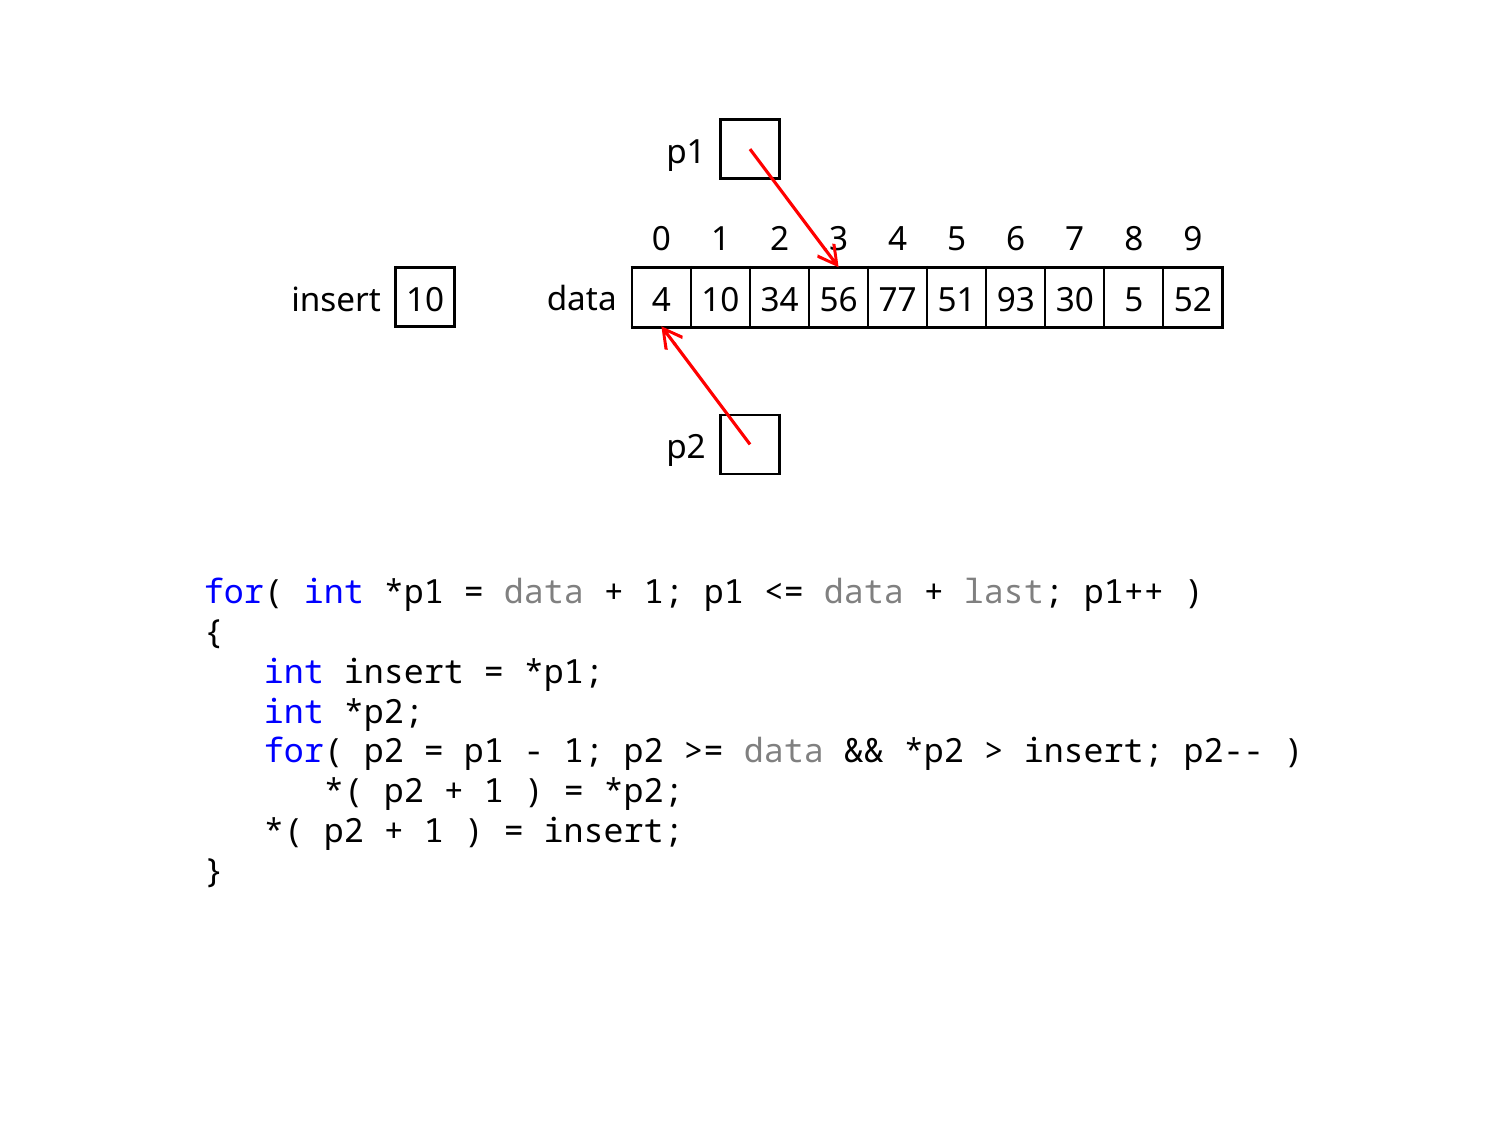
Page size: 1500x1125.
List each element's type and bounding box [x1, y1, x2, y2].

text_box [661, 326, 751, 445]
table_cell [1164, 269, 1221, 326]
table_cell [751, 269, 808, 326]
text_box [749, 149, 839, 268]
table_cell [869, 269, 926, 326]
table_cell [928, 269, 985, 326]
table_cell [810, 269, 867, 326]
table_cell [1105, 269, 1162, 326]
table_cell [514, 267, 631, 328]
list [188, 562, 1312, 918]
table_header [632, 120, 719, 179]
table_cell [633, 269, 690, 326]
table_cell [1046, 269, 1103, 326]
table_cell [692, 269, 749, 326]
table_header [514, 208, 835, 267]
table_header [397, 269, 453, 325]
table_header [632, 415, 719, 474]
table_header [248, 267, 394, 326]
table_header [722, 416, 778, 473]
table_cell [987, 269, 1044, 326]
table_header [796, 208, 1222, 266]
table_header [722, 121, 778, 177]
